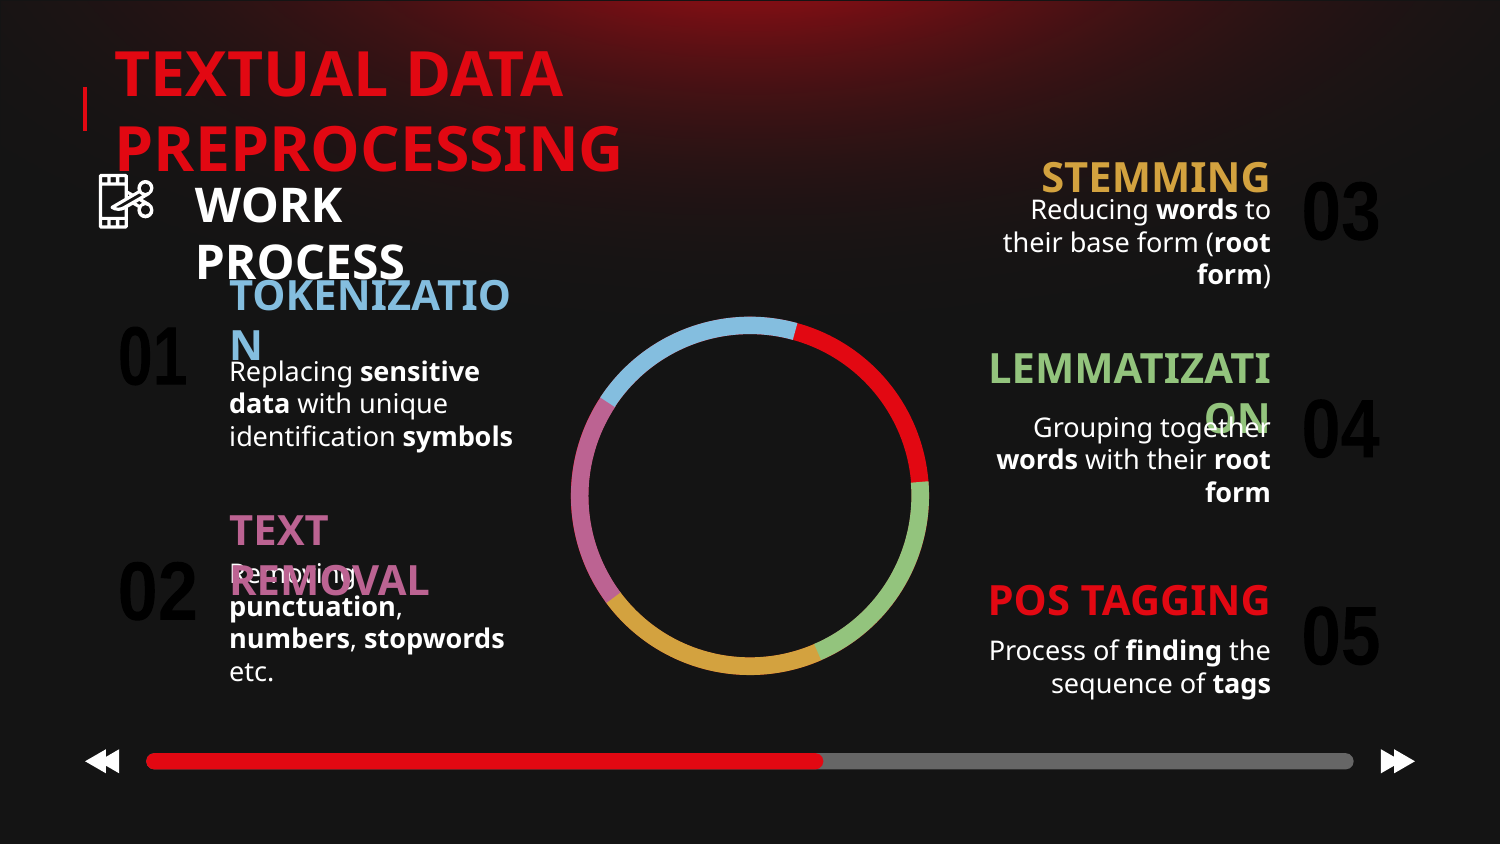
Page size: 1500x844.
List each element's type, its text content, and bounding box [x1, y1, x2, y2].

text_box [793, 323, 929, 482]
text_box [600, 316, 798, 407]
title POS TAGGING [957, 569, 1286, 626]
text_box [606, 593, 821, 676]
text_box [570, 398, 621, 603]
subtitle Process of finding the sequence of tags [957, 626, 1286, 706]
title LEMMATIZATION [957, 362, 1286, 419]
title WORK PROCESS [179, 159, 538, 219]
text_box [85, 749, 106, 774]
title TOKENIZATION [214, 290, 543, 346]
text_box [1380, 749, 1394, 774]
picture [2, 2, 1500, 844]
text_box [98, 173, 154, 229]
subtitle Replacing sensitive data with unique identification symbols [214, 346, 552, 460]
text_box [145, 752, 1354, 770]
title TEXTUAL DATA PREPROCESSING [99, 62, 1094, 157]
title STEMMING [957, 147, 1286, 205]
subtitle Grouping together words with their root form [957, 419, 1286, 499]
text_box [1394, 749, 1415, 774]
text_box [814, 481, 930, 661]
title TEXT REMOVAL [214, 525, 543, 583]
subtitle Removing punctuation, numbers, stopwords etc. [214, 583, 543, 662]
subtitle Reducing words to their base form (root form) [957, 205, 1286, 282]
text_box [106, 749, 120, 774]
